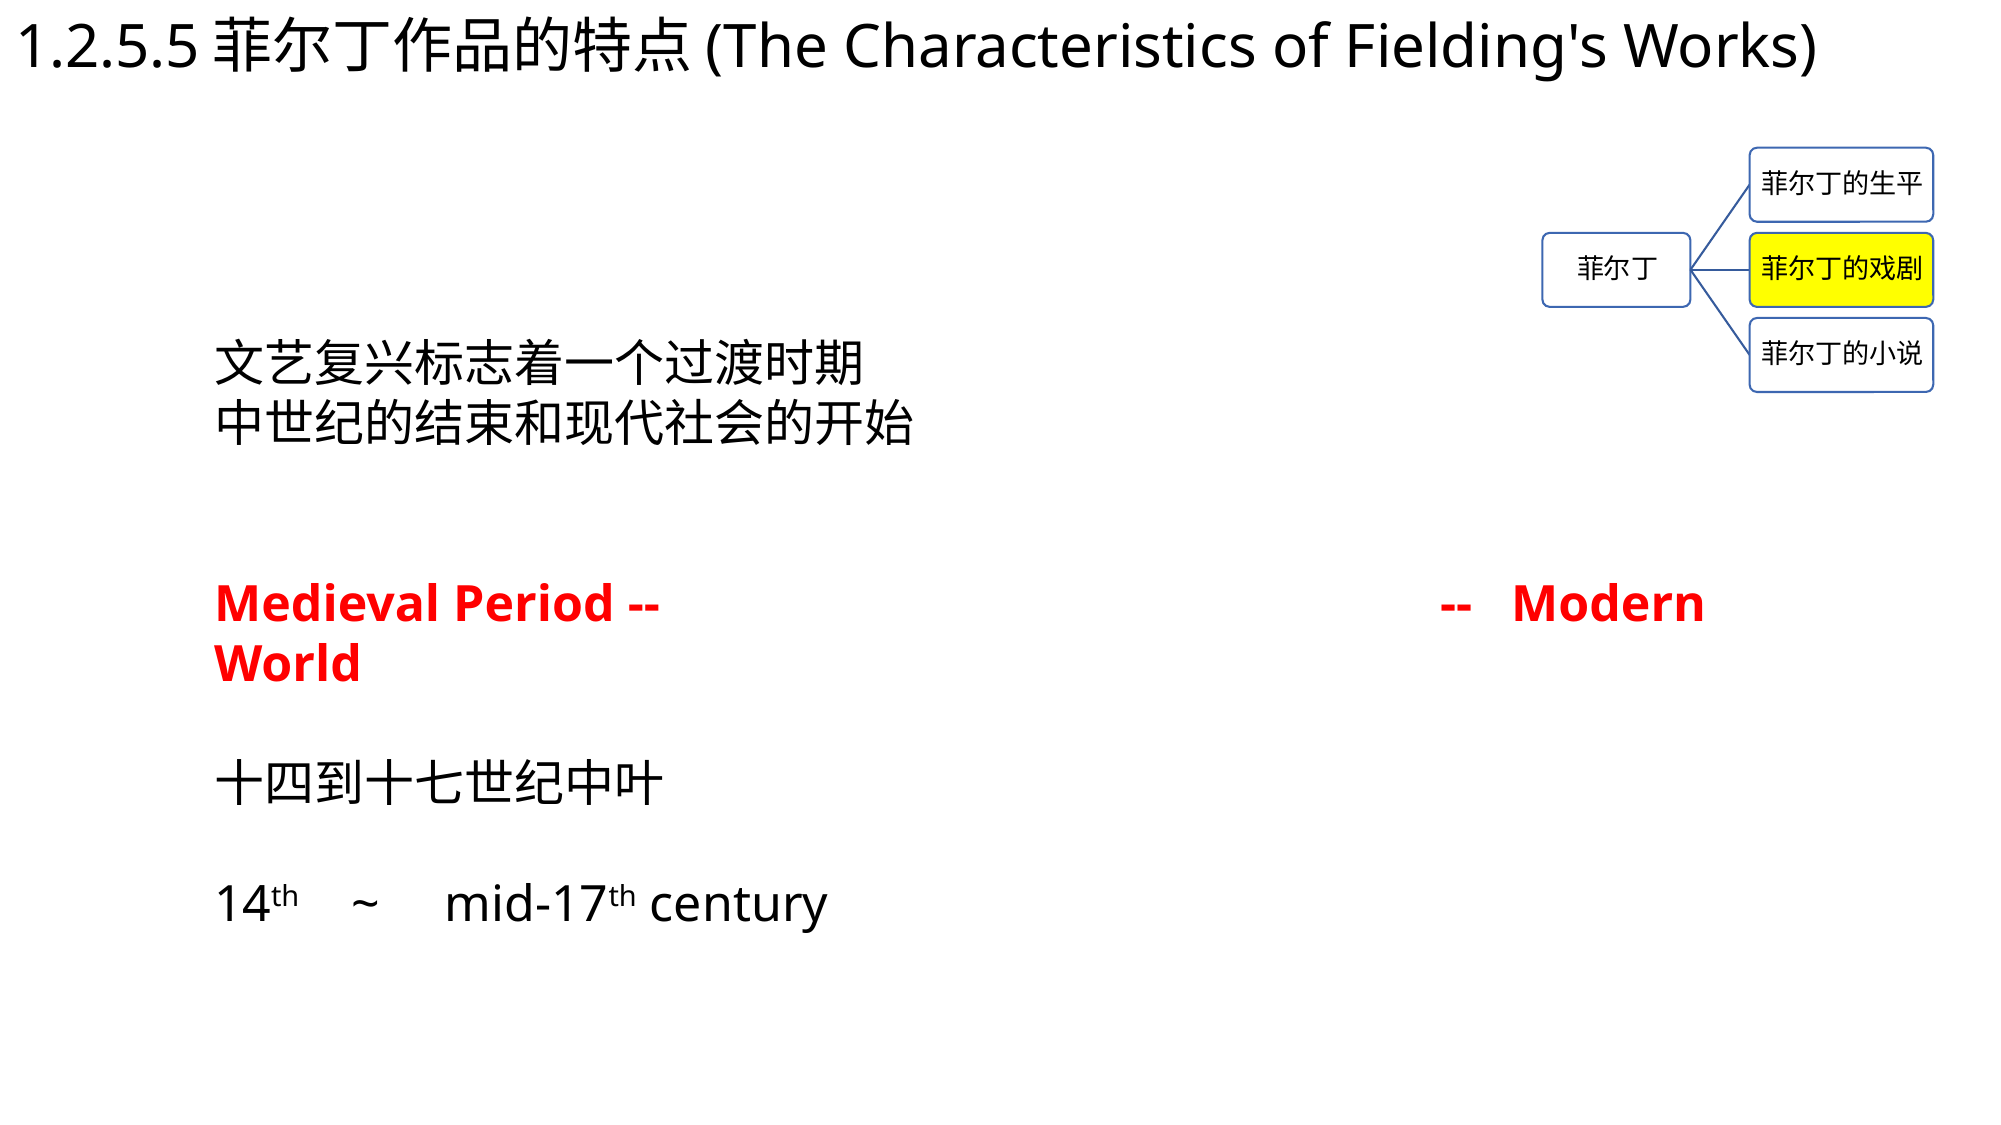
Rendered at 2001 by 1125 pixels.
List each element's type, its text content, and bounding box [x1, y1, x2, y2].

title 1.2.5.5菲尔丁作品的特点(The Characteristics of Fielding's Works) [0, 0, 2000, 96]
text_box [1504, 147, 1972, 393]
text_box 文艺复兴标志着一个过渡时期 中世纪的结束和现代社会的开始 Medieval Period -- -- Modern World 十四到十七世纪中叶 14th ~ mid-17th century [199, 324, 1738, 1060]
